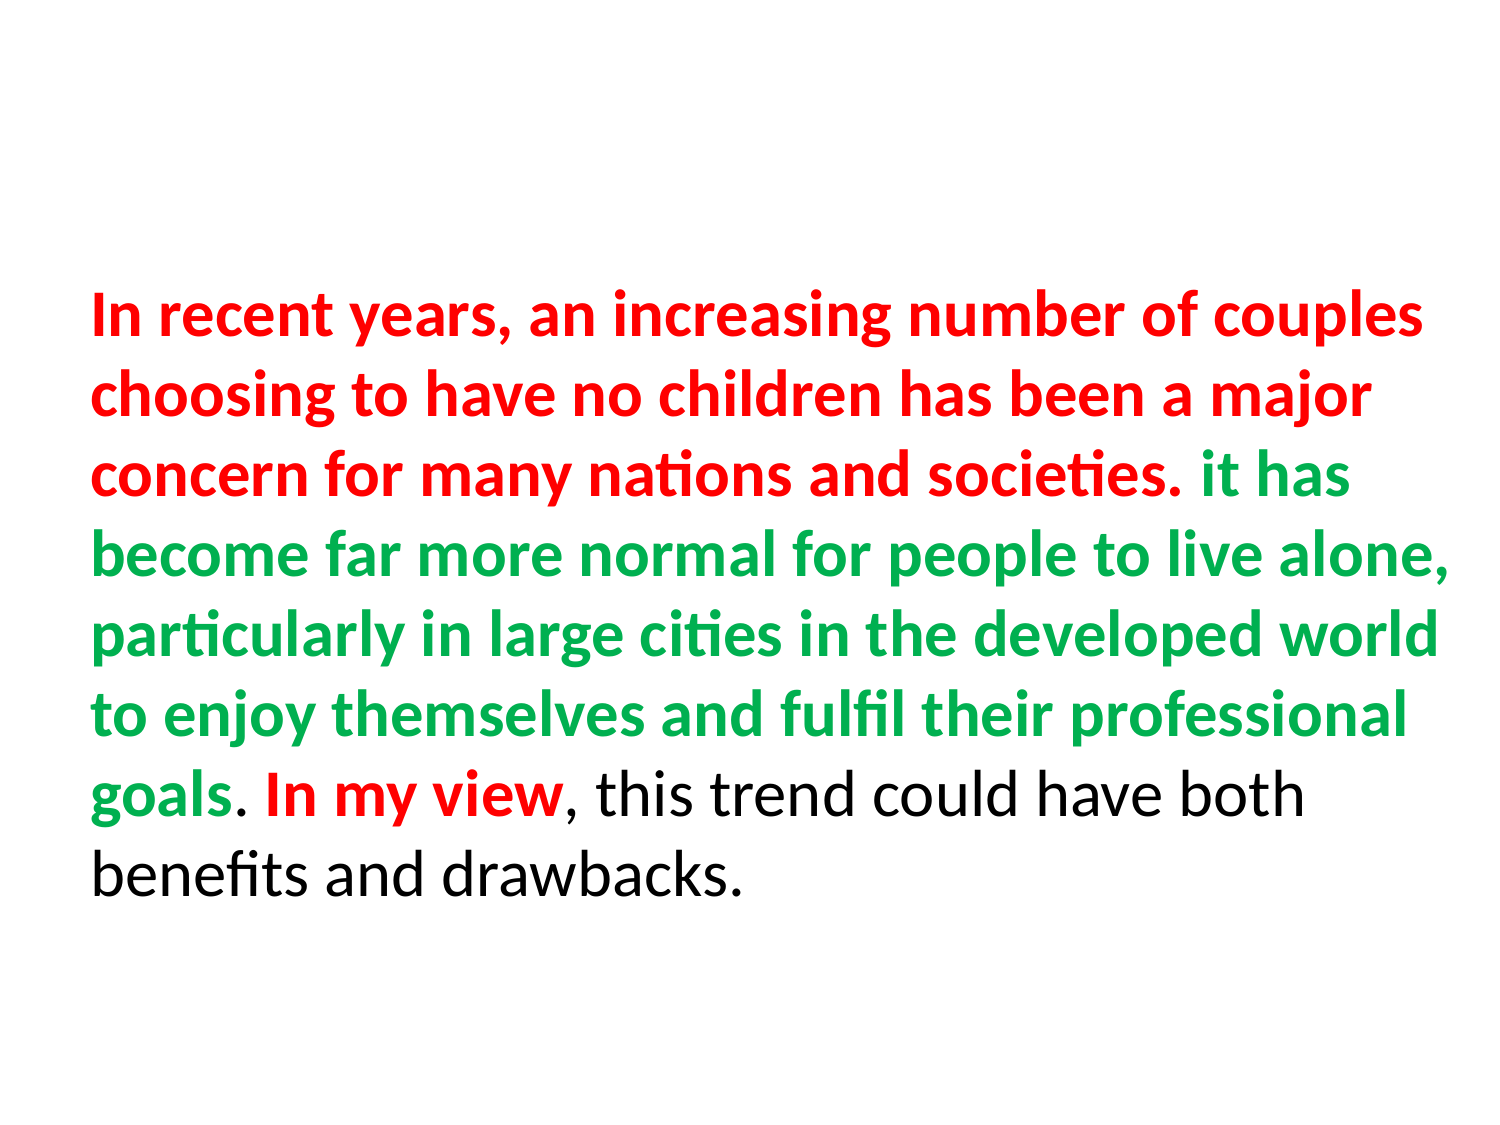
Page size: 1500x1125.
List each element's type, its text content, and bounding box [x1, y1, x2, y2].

list In recent years, an increasing number of couples choosing to have no children has been a major concern for many nations and societies. it has become far more normal for people to live alone, particularly in large cities in the developed world to enjoy themselves and fulfil their professional goals. In my view, this trend could have both benefits and drawbacks. [75, 262, 1488, 1075]
